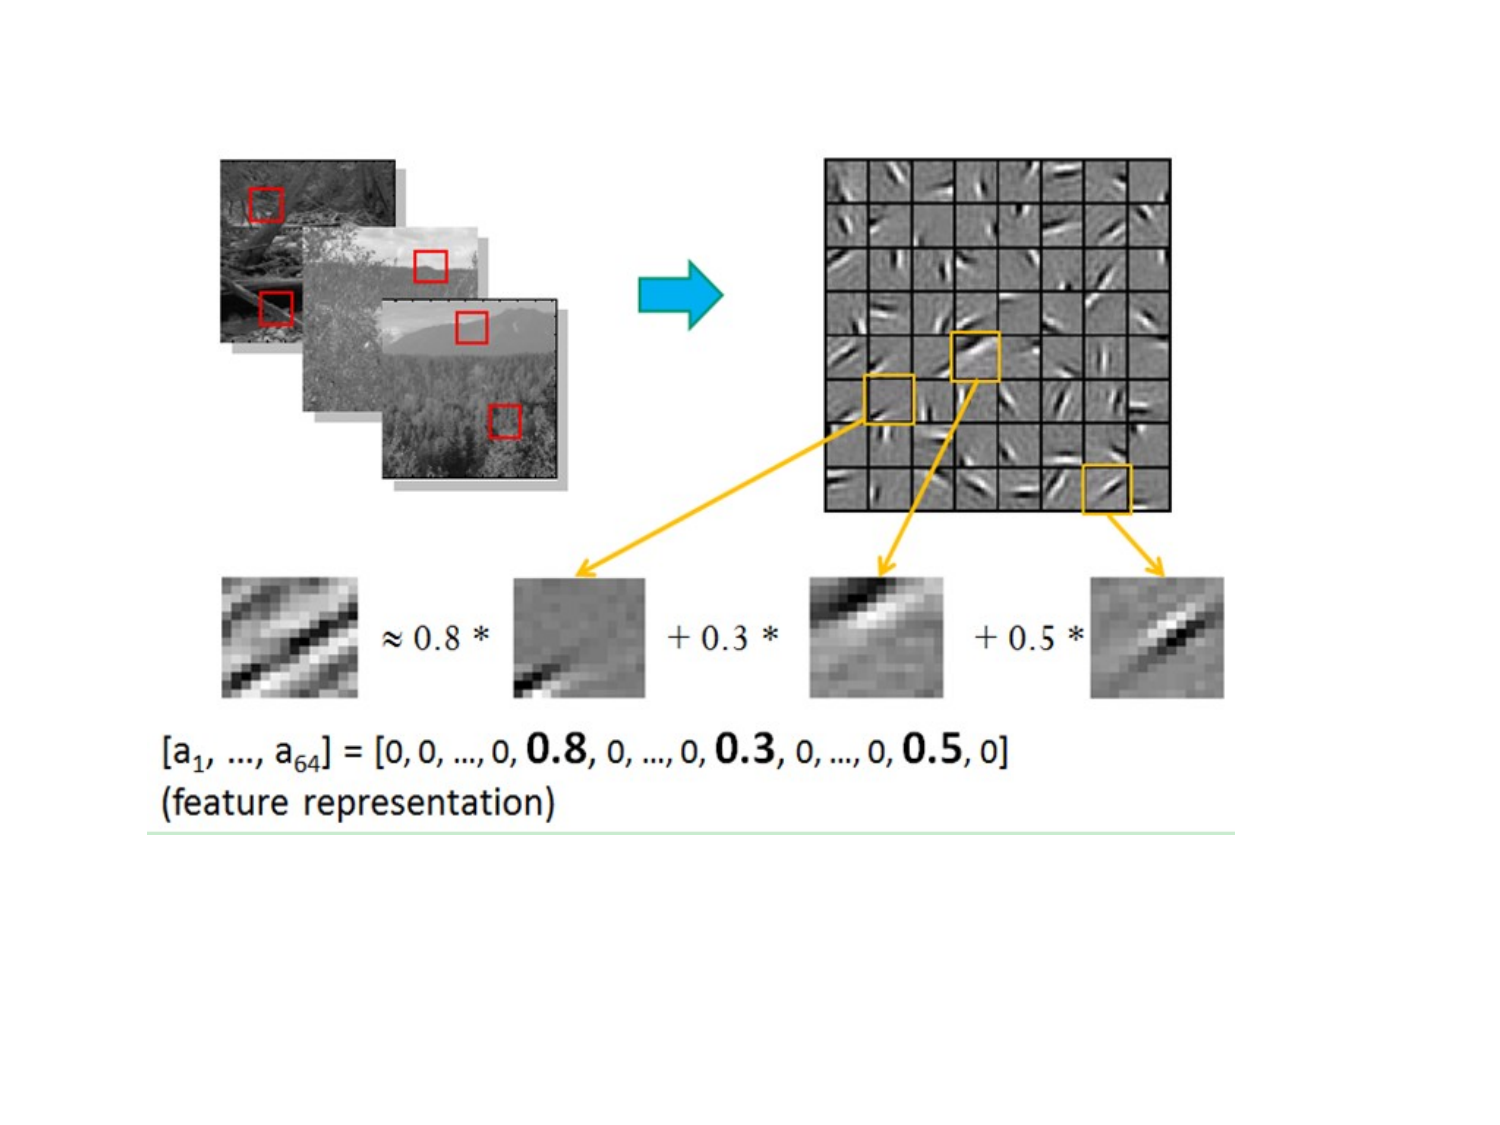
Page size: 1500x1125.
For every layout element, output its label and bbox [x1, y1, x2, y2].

picture [147, 136, 1235, 835]
